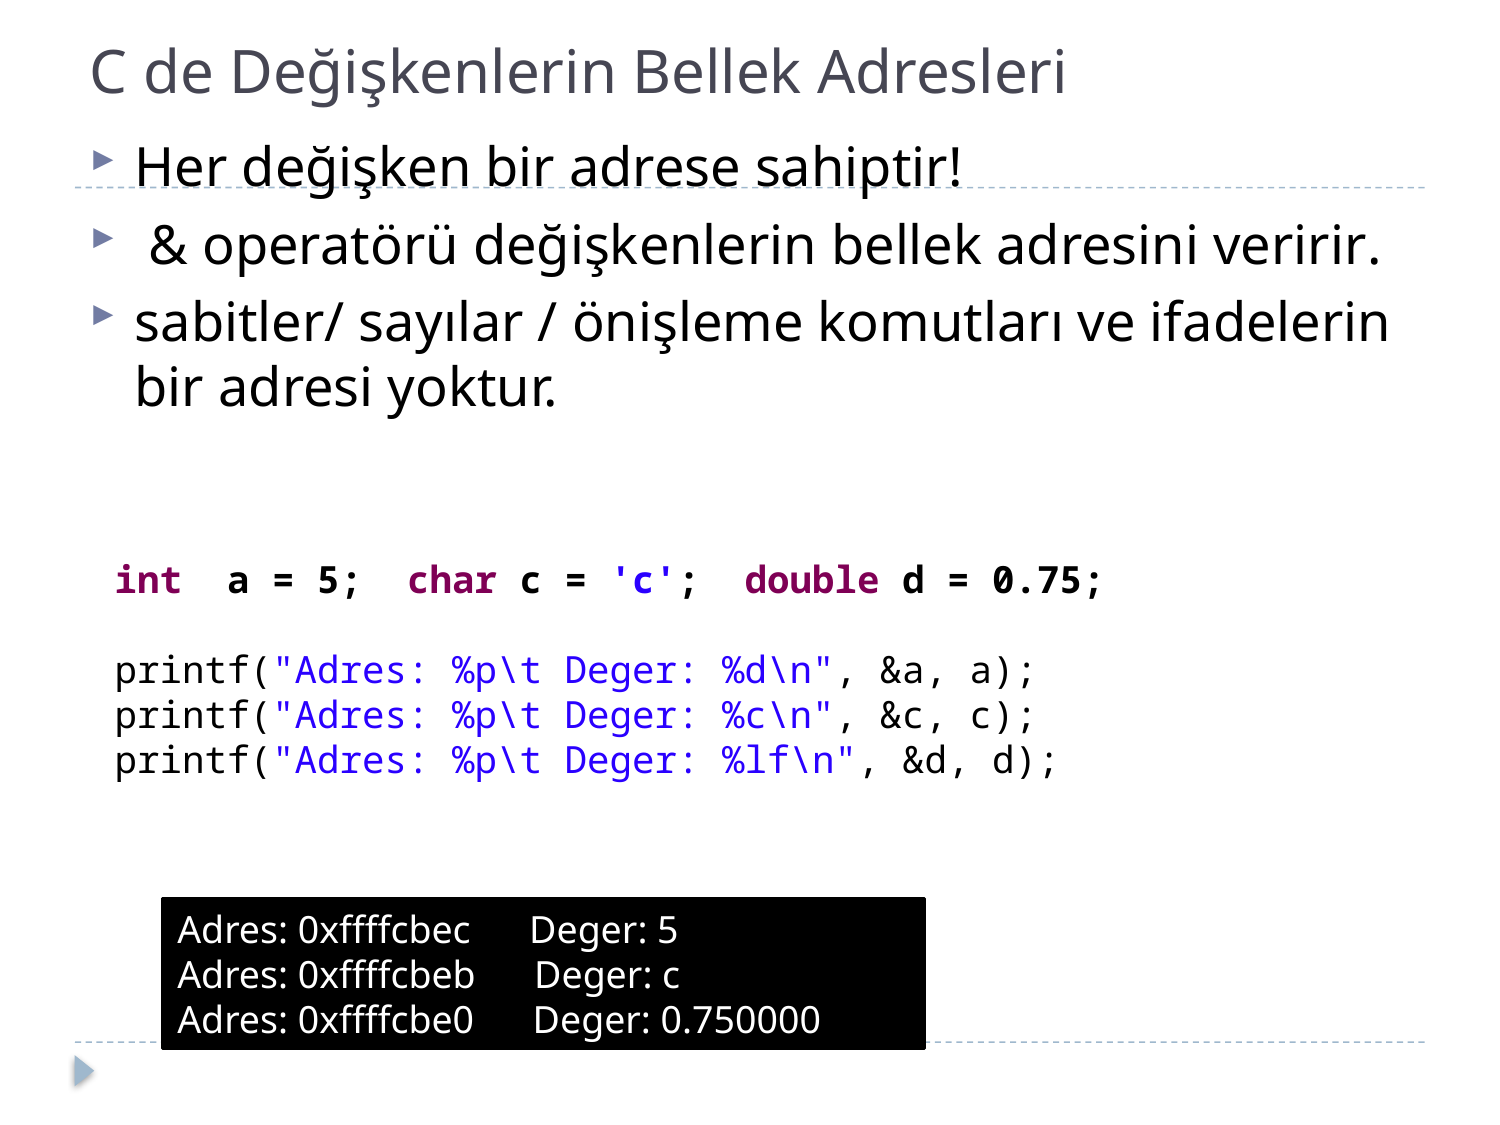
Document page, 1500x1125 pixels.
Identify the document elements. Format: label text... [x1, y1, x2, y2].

text_box Adres: 0xffffcbec Deger: 5 Adres: 0xffffcbeb Deger: c Adres: 0xffffcbe0 Deger: 0.750000 [161, 897, 926, 1050]
list Her değişken bir adrese sahiptir! & operatörü değişkenlerin bellek adresini veririr. sabitler/ sayılar / önişleme komutları ve ifadelerin bir adresi yoktur. [75, 125, 1425, 1063]
title C de Değişkenlerin Bellek Adresleri [75, 24, 1425, 113]
text_box int a = 5; char c = 'c'; double d = 0.75; printf("Adres: %p\t Deger: %d\n", &a, a); printf("Adres: %p\t Deger: %c\n", &c, c); printf("Adres: %p\t Deger: %lf\n", &d, d); [99, 548, 1463, 789]
